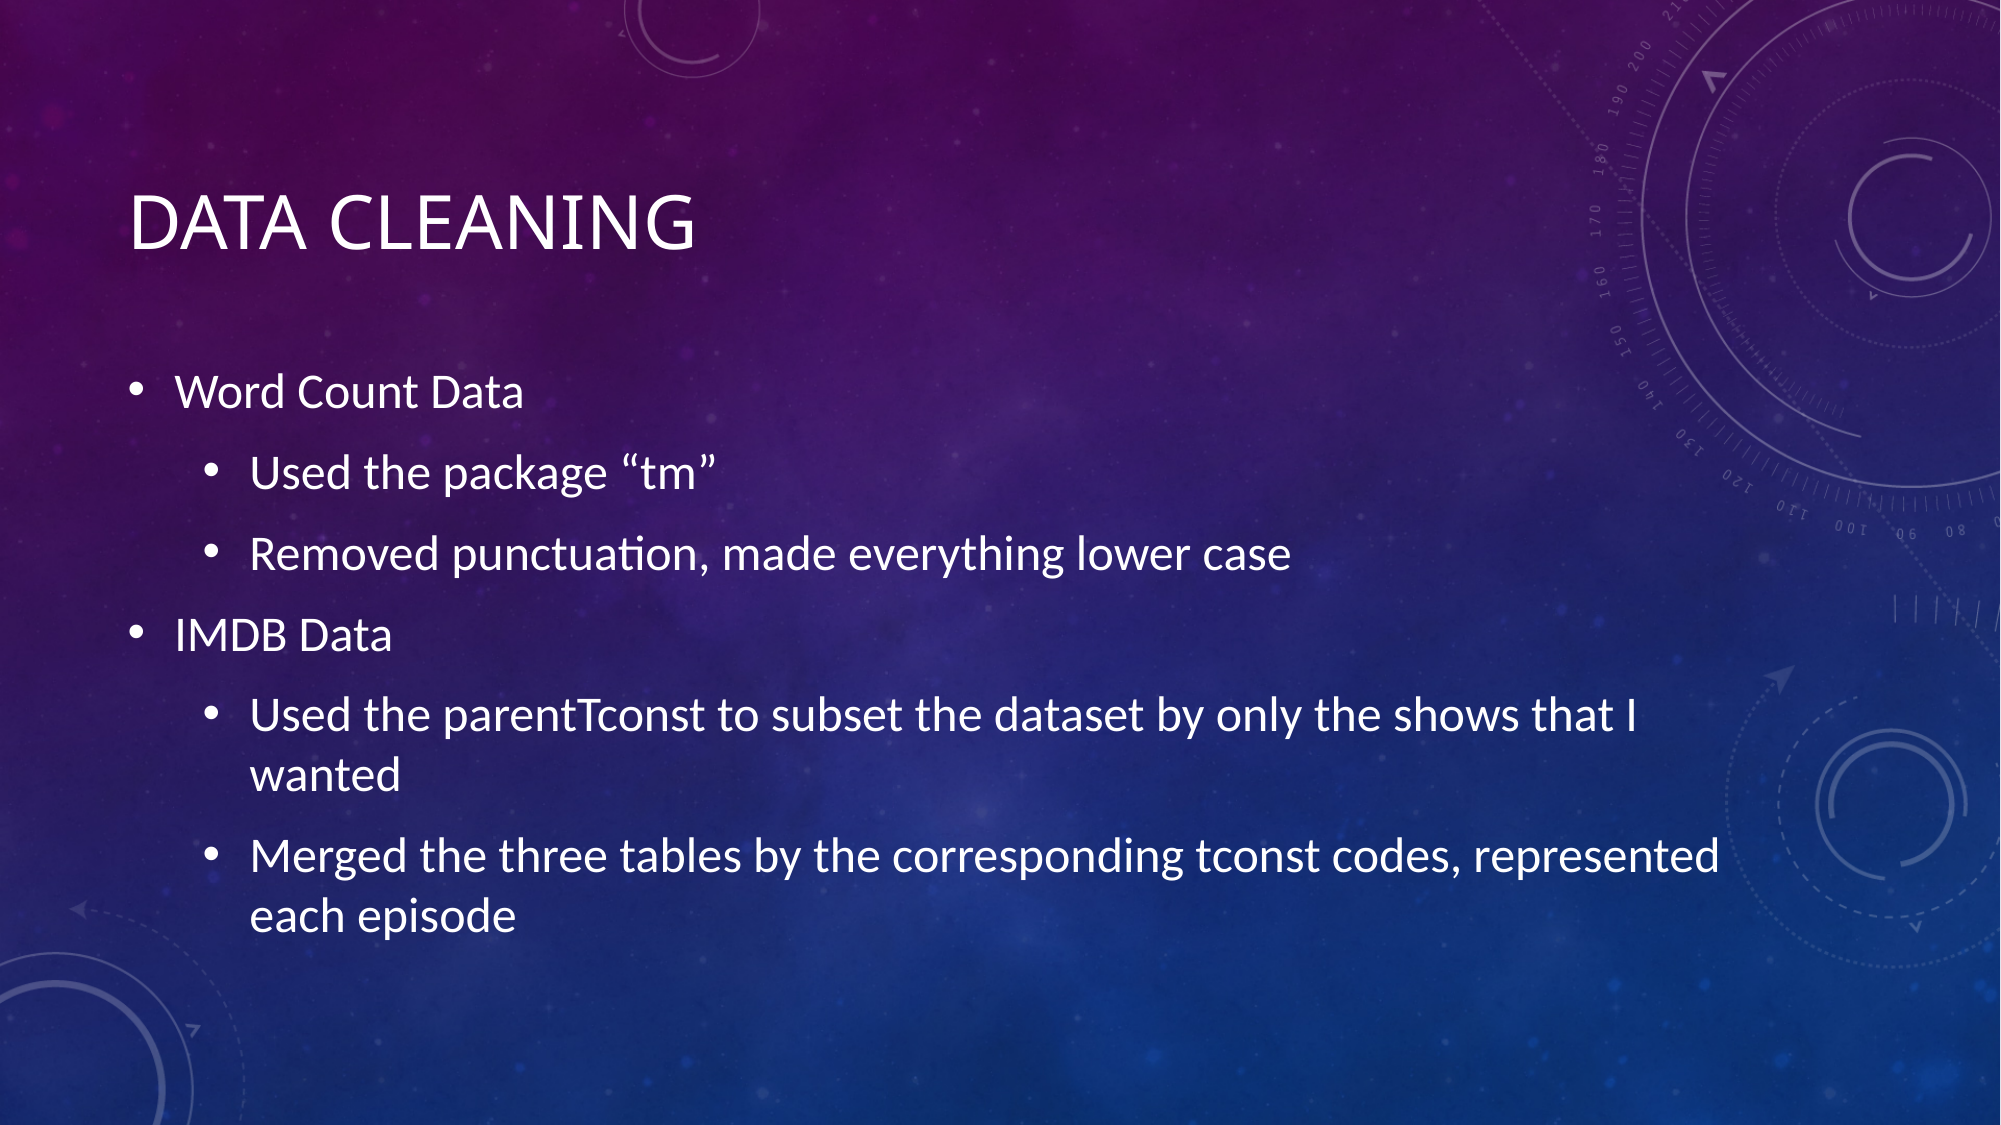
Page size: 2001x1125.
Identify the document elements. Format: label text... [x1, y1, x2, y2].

list Word Count Data Used the package “tm” Removed punctuation, made everything lower case IMDB Data Used the parentTconst to subset the dataset by only the shows that I wanted Merged the three tables by the corresponding tconst codes, represented each episode [112, 351, 1775, 950]
picture [0, 0, 2001, 1125]
title DATA cleaning [112, 99, 1775, 339]
